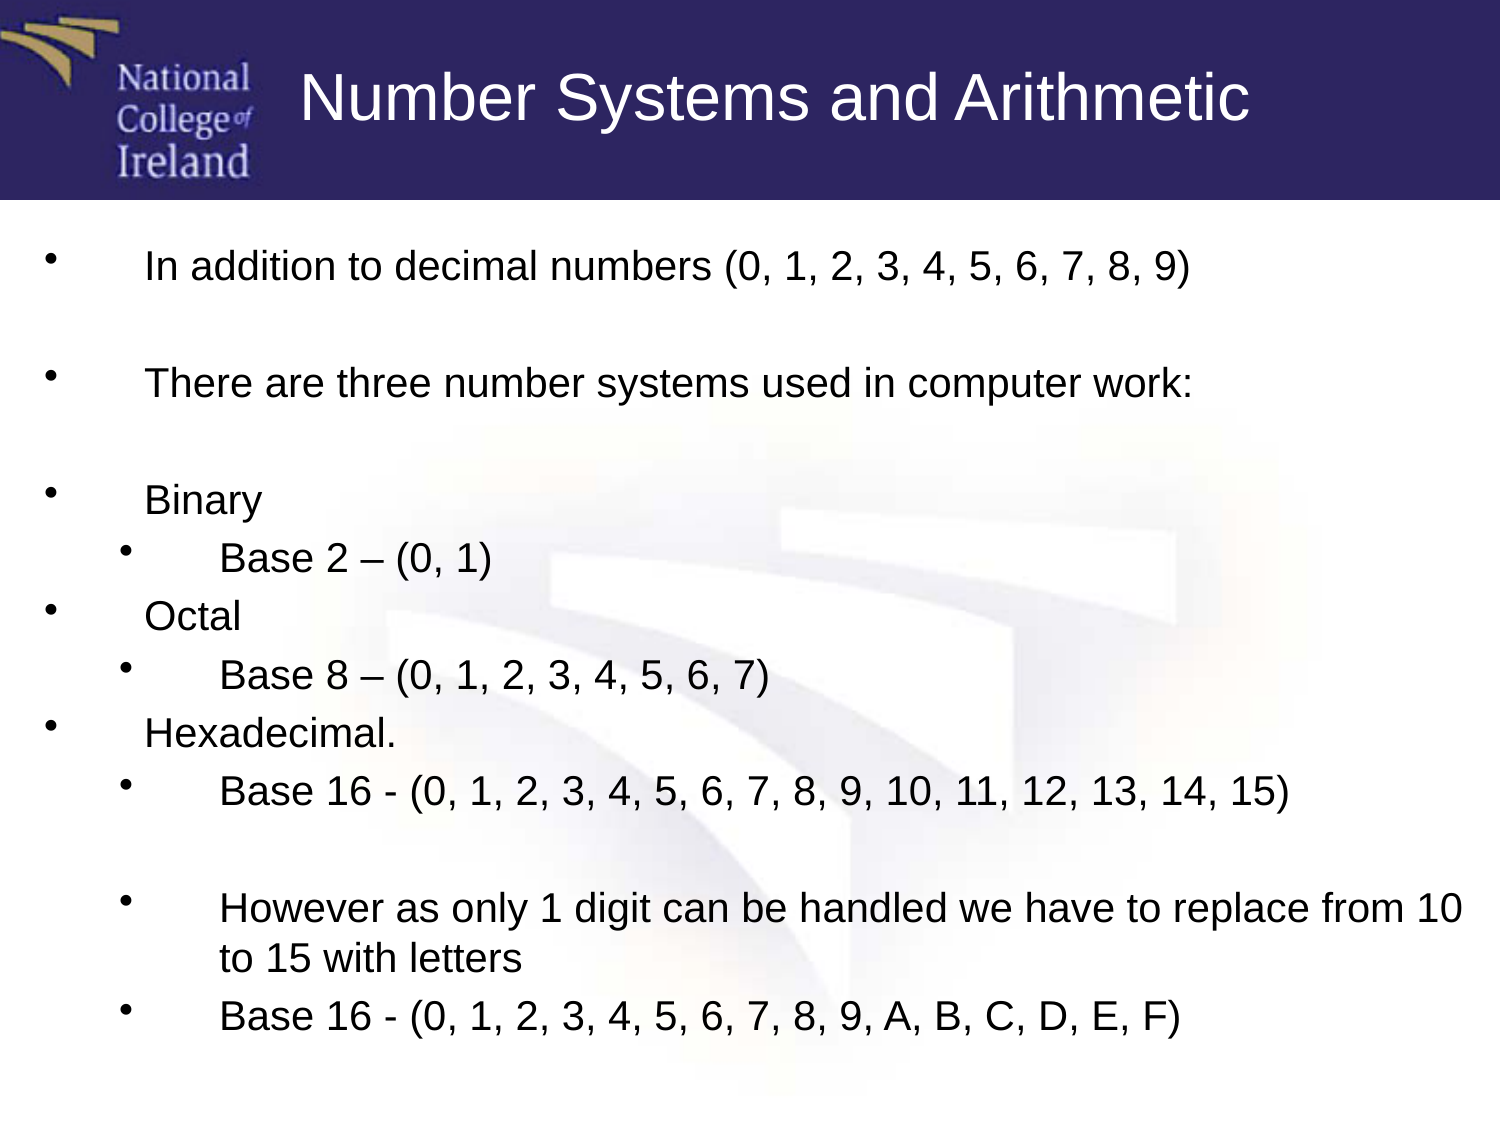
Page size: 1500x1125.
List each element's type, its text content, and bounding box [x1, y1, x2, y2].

text_box In addition to decimal numbers (0, 1, 2, 3, 4, 5, 6, 7, 8, 9) There are three number systems used in computer work: Binary Base 2 – (0, 1) Octal Base 8 – (0, 1, 2, 3, 4, 5, 6, 7) Hexadecimal. Base 16 - (0, 1, 2, 3, 4, 5, 6, 7, 8, 9, 10, 11, 12, 13, 14, 15) However as only 1 digit can be handled we have to replace from 10 to 15 with letters Base 16 - (0, 1, 2, 3, 4, 5, 6, 7, 8, 9, A, B, C, D, E, F) [29, 231, 1500, 1125]
picture [0, 226, 1350, 1125]
text_box Number Systems and Arithmetic [147, 0, 1423, 188]
picture [0, 0, 1500, 200]
